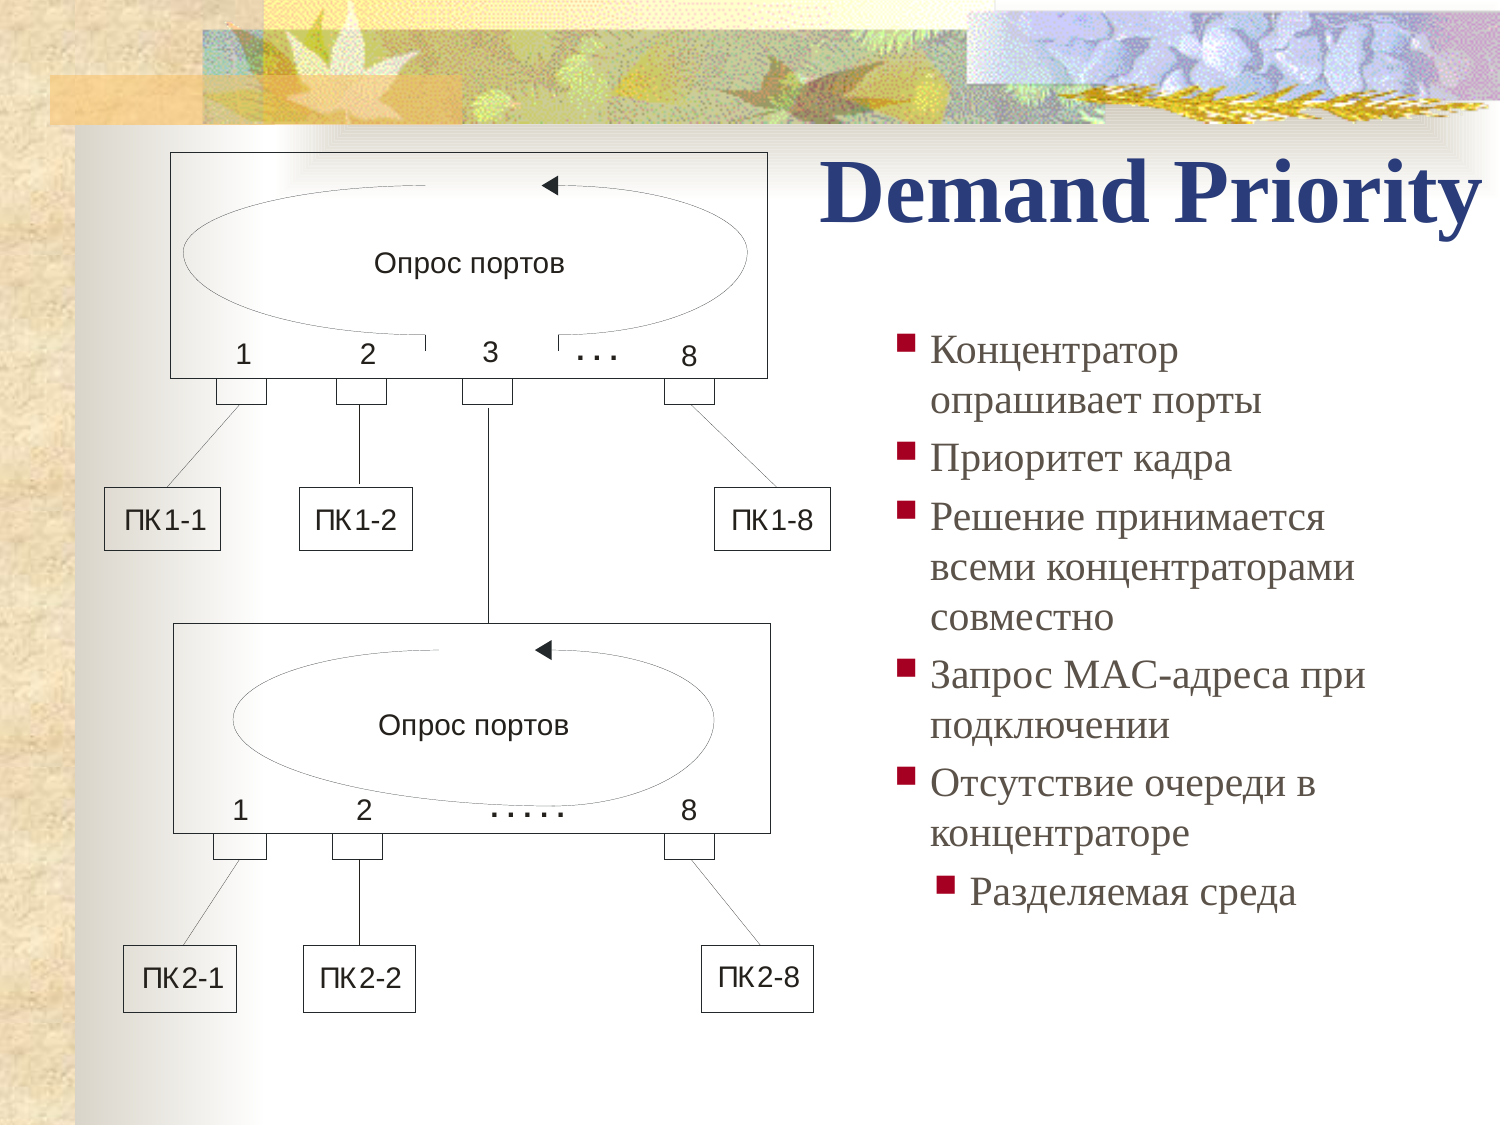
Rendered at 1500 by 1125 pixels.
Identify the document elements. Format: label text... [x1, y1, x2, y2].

picture [0, 0, 1500, 123]
text_box Концентратор опрашивает порты Приоритет кадра Решение принимается всеми концентраторами совместно Запрос MAC-адреса при подключении Отсутствие очереди в концентраторе Разделяемая среда [879, 314, 1400, 921]
picture [0, 279, 75, 1125]
text_box Demand Priority [0, 123, 1500, 279]
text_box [100, 148, 836, 1019]
